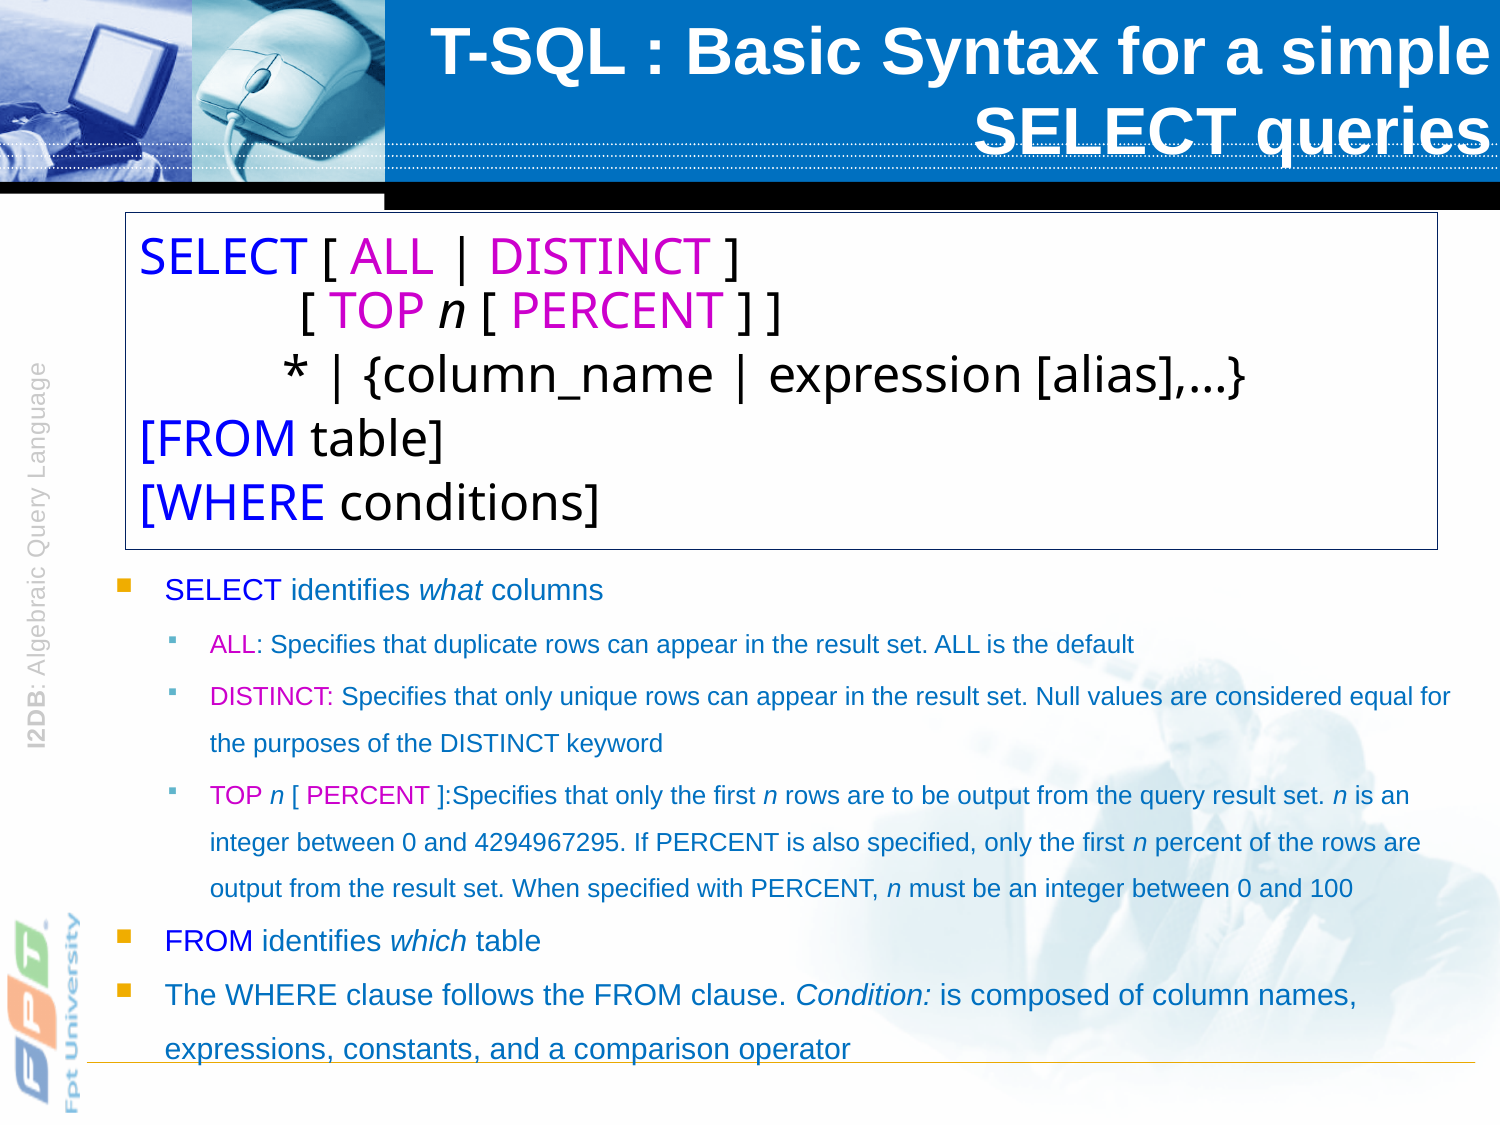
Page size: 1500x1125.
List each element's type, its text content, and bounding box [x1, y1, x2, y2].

picture [0, 194, 1500, 1125]
text_box SELECT [ ALL | DISTINCT ] [ TOP n [ PERCENT ] ] * | {column_name | expression [alias],…} [FROM table] [WHERE conditions] [125, 212, 1438, 550]
title T-SQL : Basic Syntax for a simple SELECT queries [387, 0, 1500, 175]
picture [0, 0, 385, 181]
list SELECT identifies what columns ALL: Specifies that duplicate rows can appear in the result set. ALL is the default DISTINCT: Specifies that only unique rows can appear in the result set. Null values are considered equal for the purposes of the DISTINCT keyword TOP n [ PERCENT ]:Specifies that only the first n rows are to be output from the query result set. n is an integer between 0 and 4294967295. If PERCENT is also specified, only the first n percent of the rows are output from the result set. When specified with PERCENT, n must be an integer between 0 and 100 FROM identifies which table The WHERE clause follows the FROM clause. Condition: is composed of column names, expressions, constants, and a comparison operator [87, 537, 1475, 1075]
